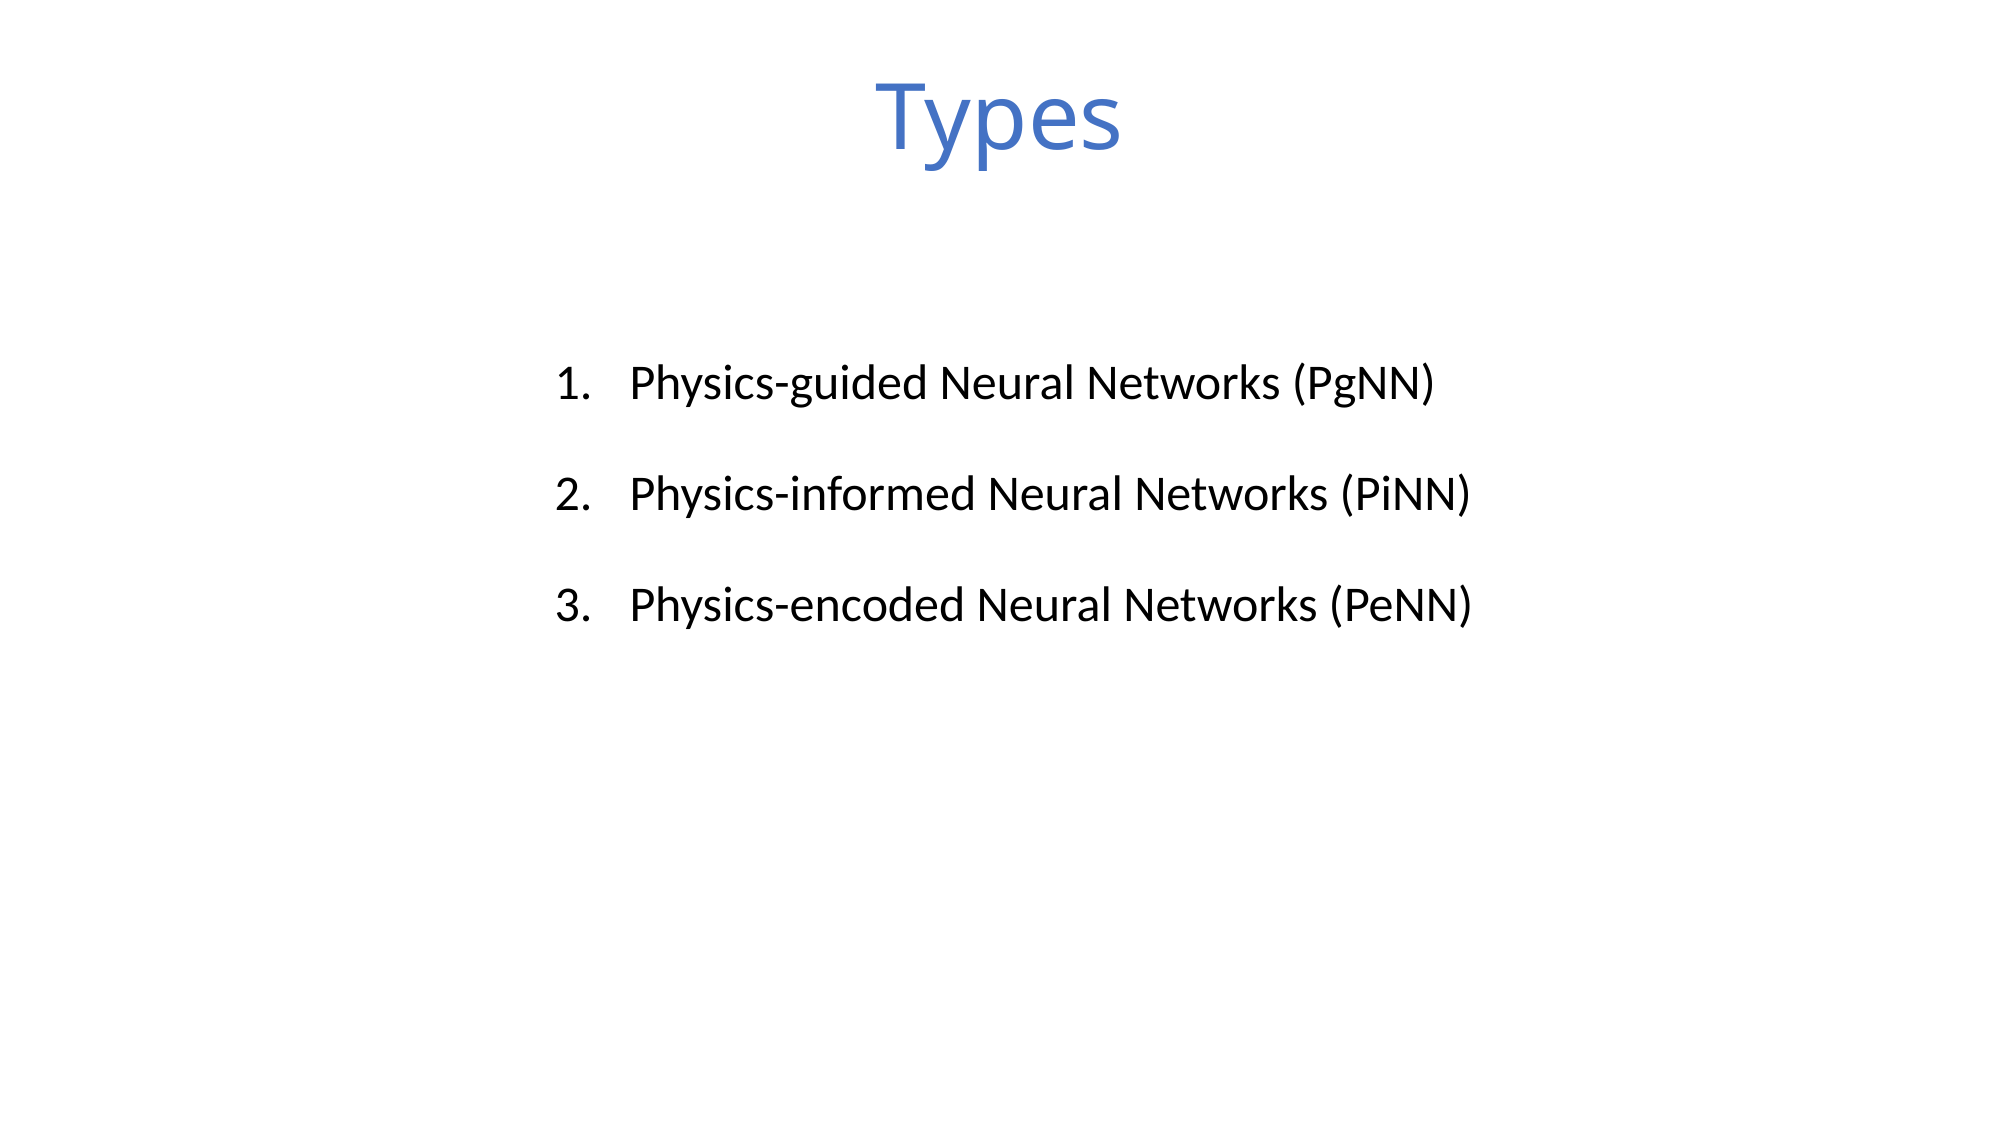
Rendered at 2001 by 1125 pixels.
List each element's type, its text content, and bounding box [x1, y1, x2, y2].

list Physics-guided Neural Networks (PgNN) Physics-informed Neural Networks (PiNN) Physics-encoded Neural Networks (PeNN) [539, 312, 1863, 1028]
title Types [137, 59, 1863, 179]
